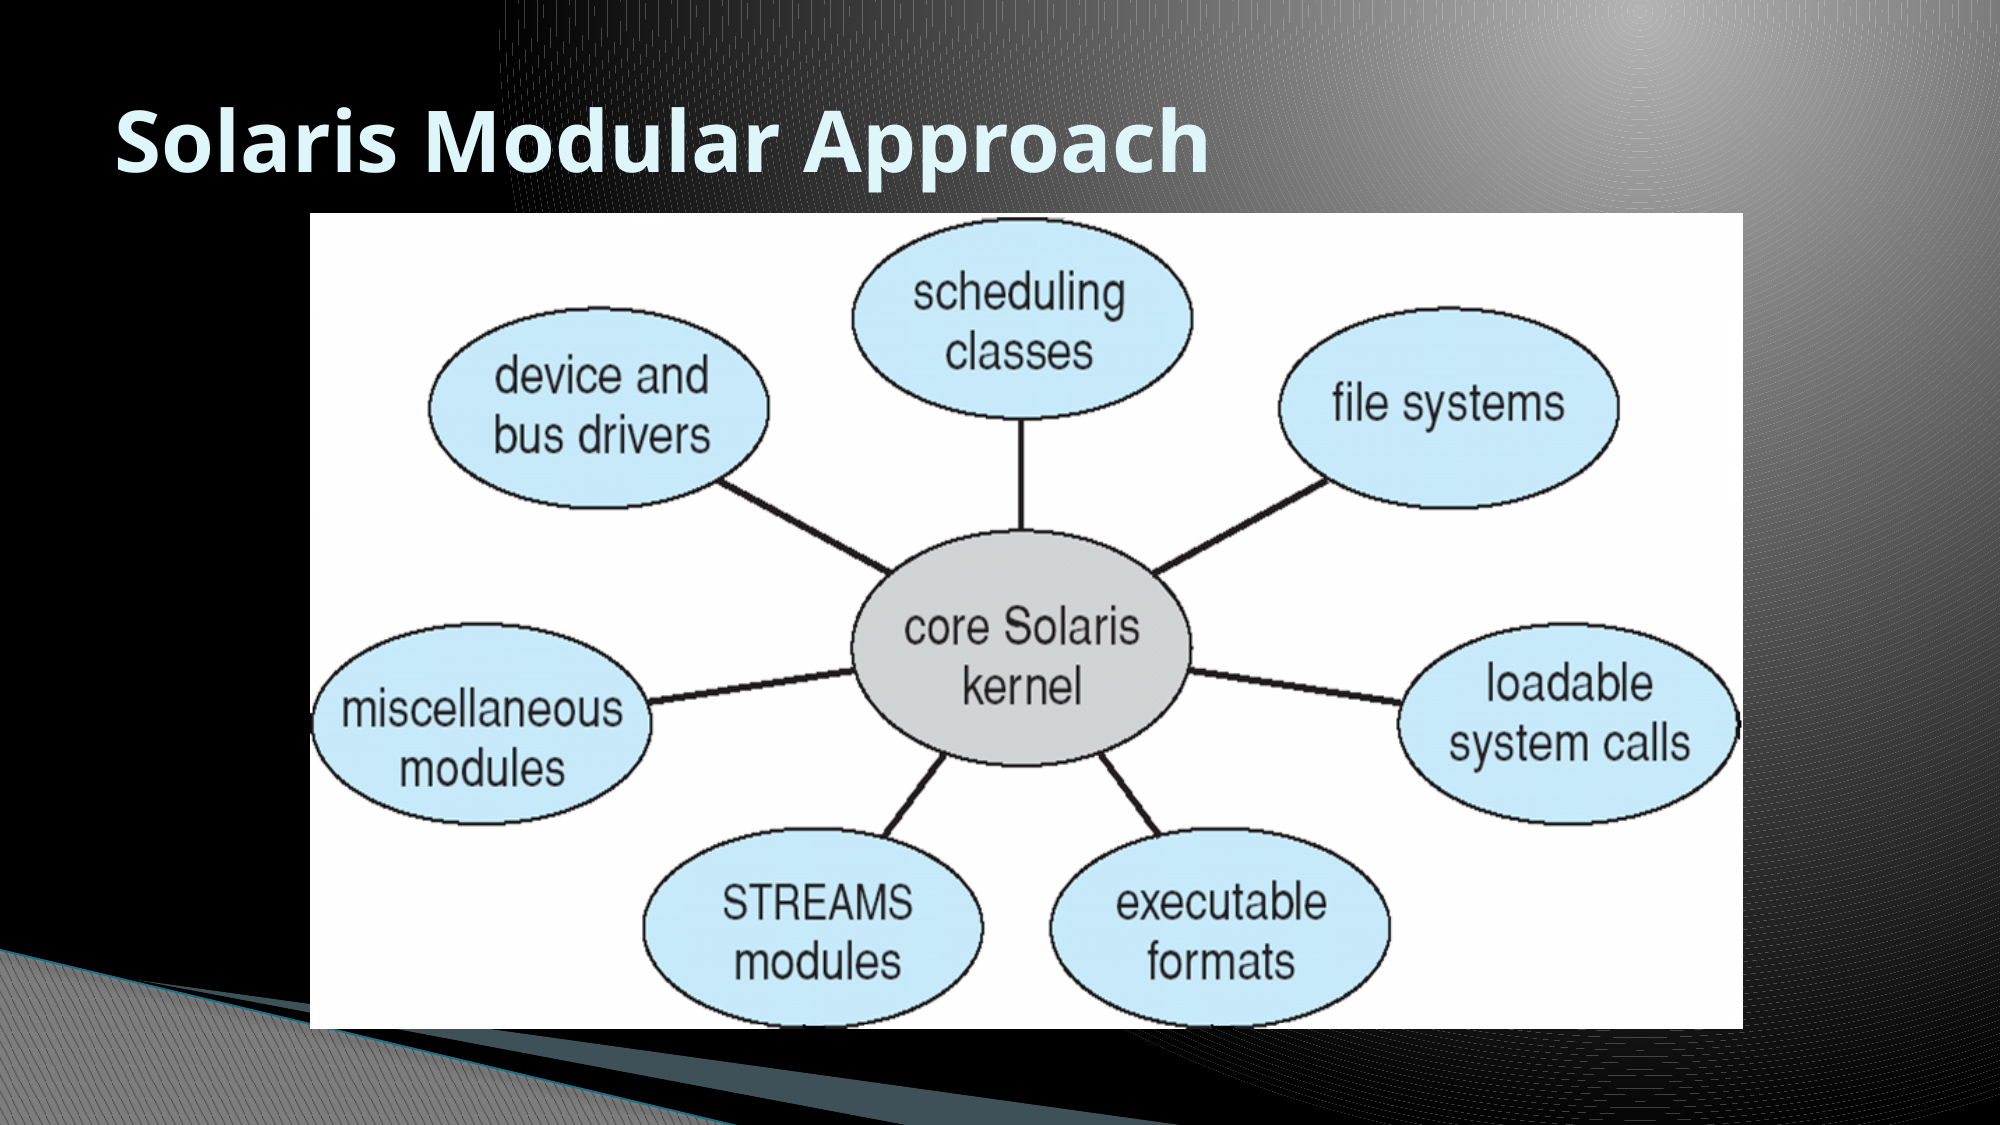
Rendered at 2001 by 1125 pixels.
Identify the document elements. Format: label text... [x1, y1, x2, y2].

title Solaris Modular Approach [99, 45, 1900, 233]
picture [0, 213, 1744, 1125]
